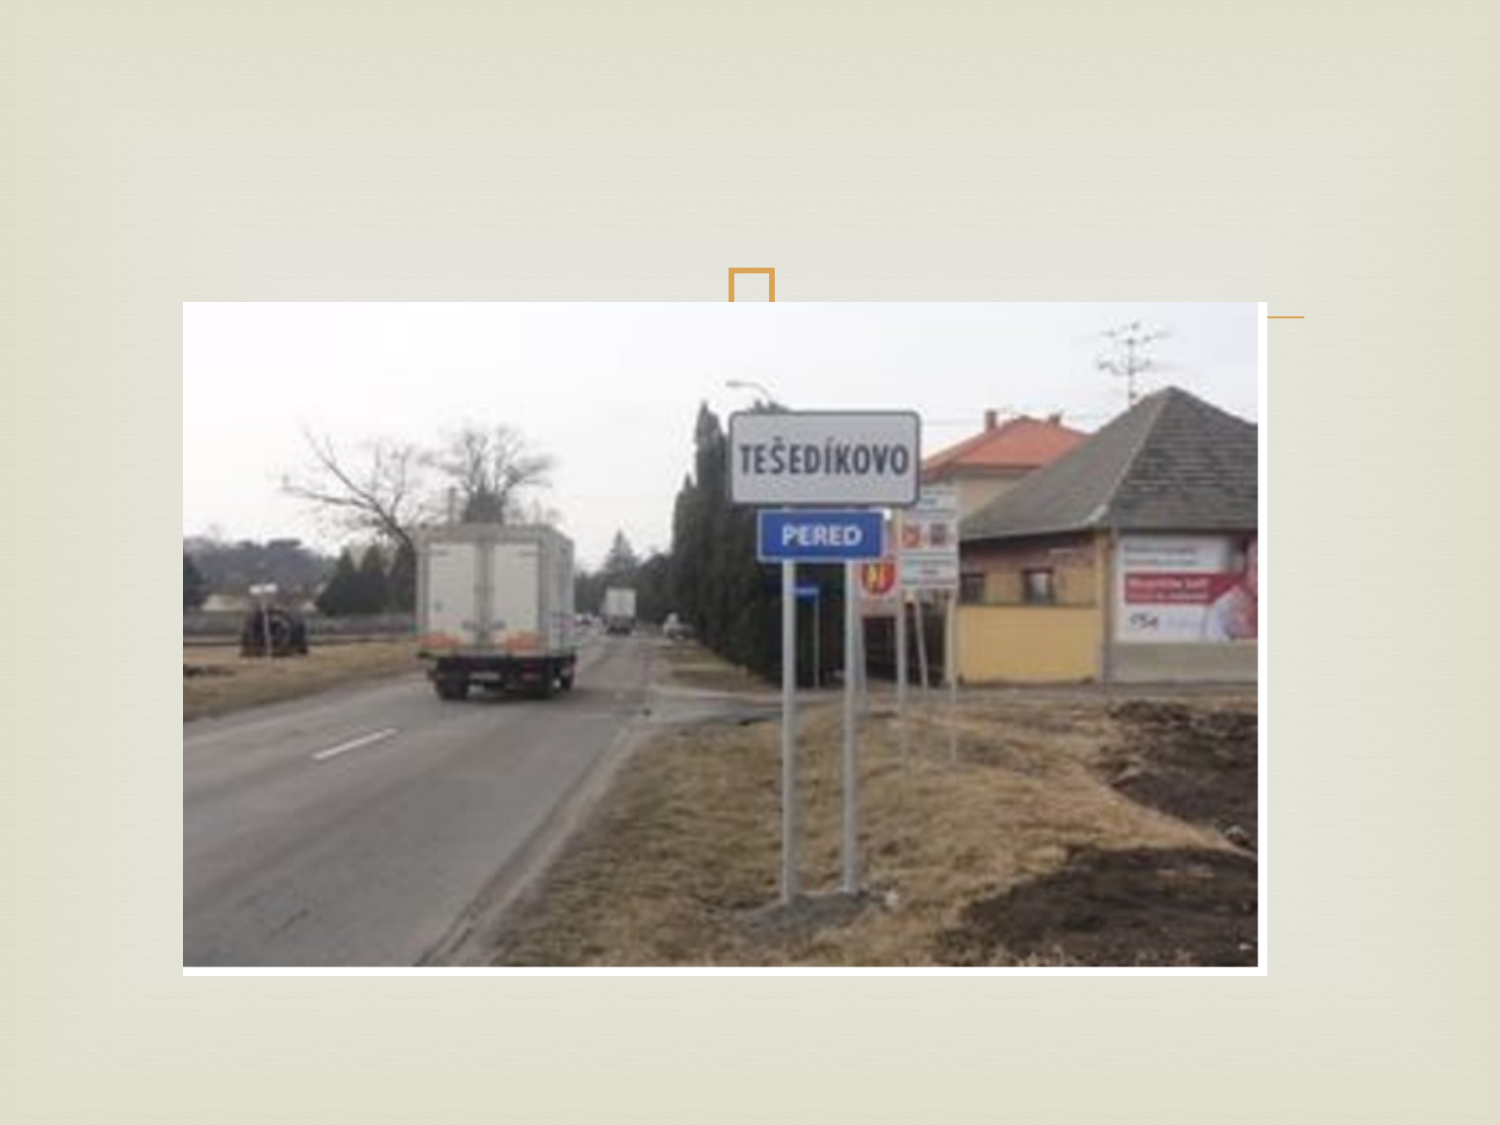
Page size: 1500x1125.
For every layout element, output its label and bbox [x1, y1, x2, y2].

picture [182, 302, 1268, 977]
